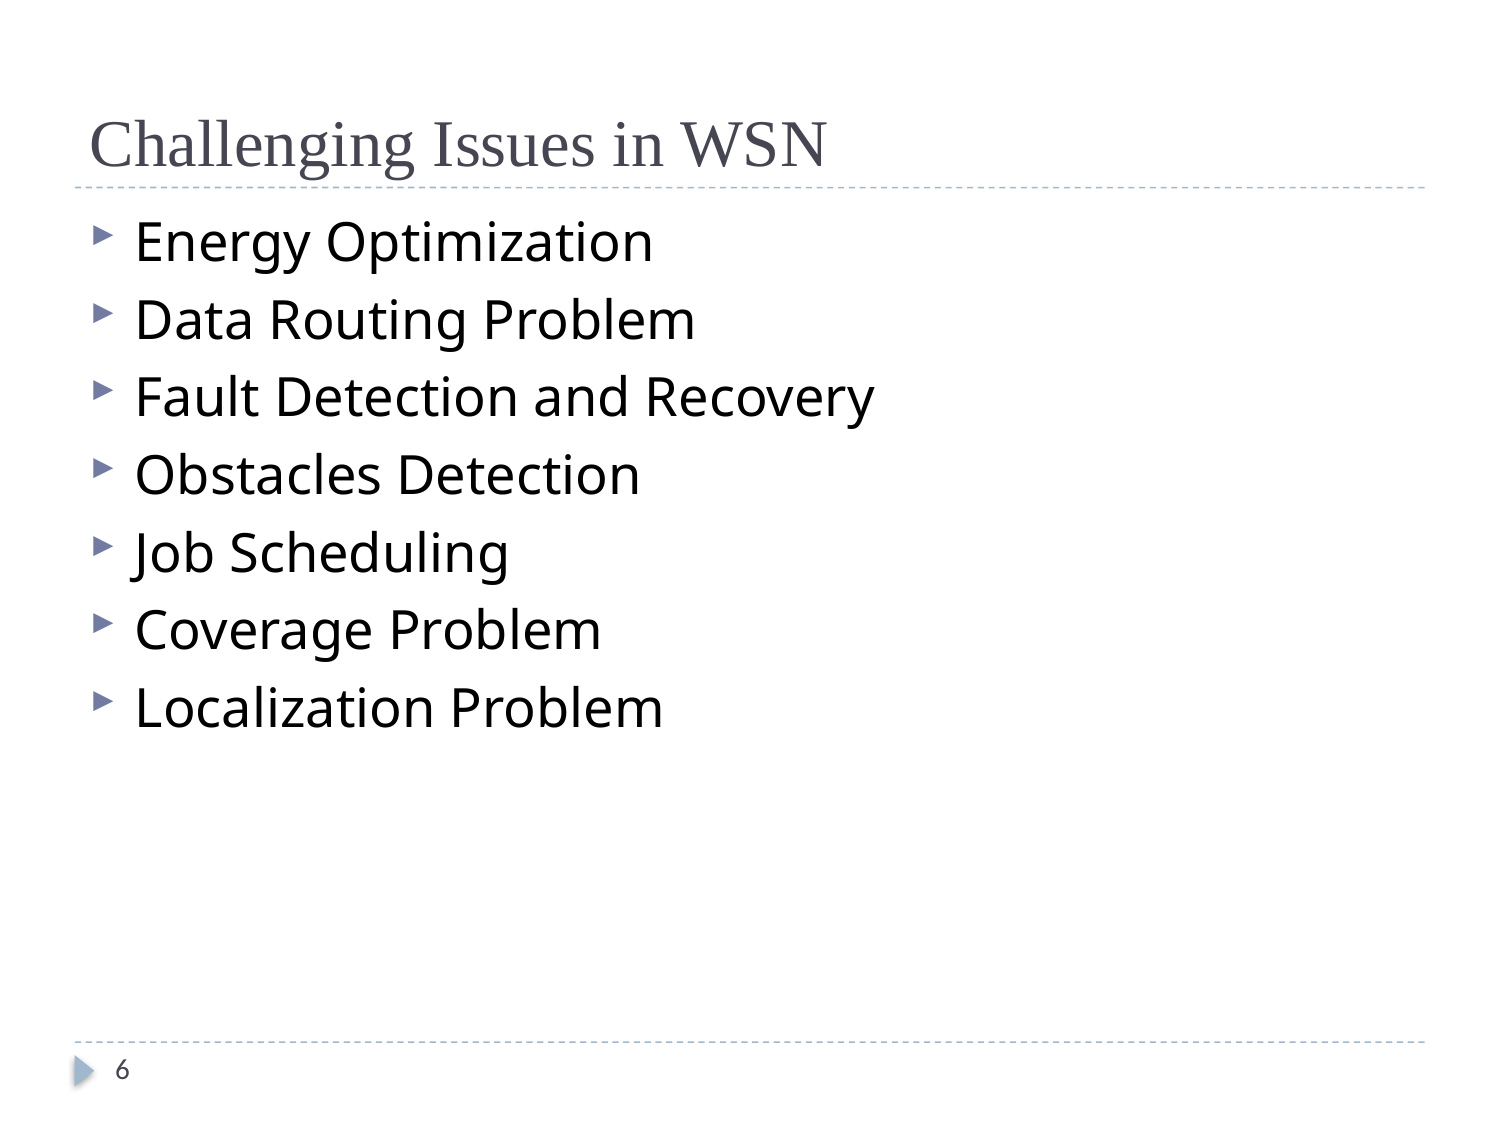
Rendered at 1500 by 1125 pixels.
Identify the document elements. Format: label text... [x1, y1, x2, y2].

title Challenging Issues in WSN [75, 24, 1425, 188]
list Energy Optimization Data Routing Problem Fault Detection and Recovery Obstacles Detection Job Scheduling Coverage Problem Localization Problem [75, 200, 1425, 1010]
slide_number 6 [100, 1042, 426, 1103]
